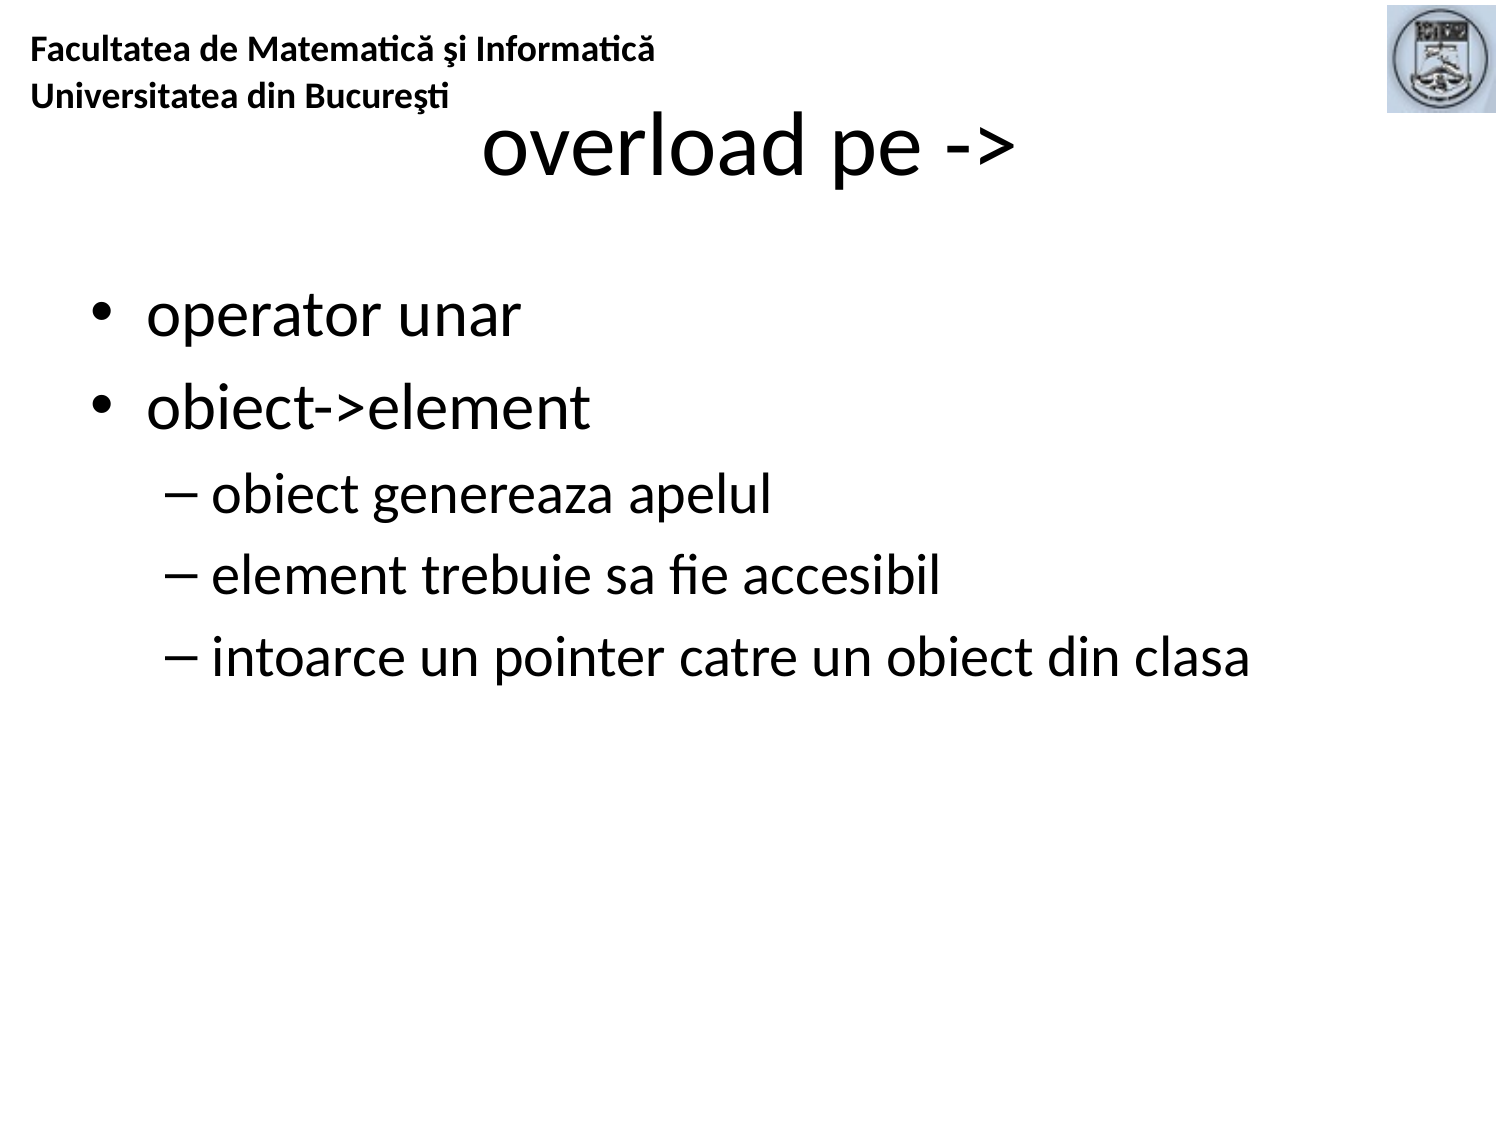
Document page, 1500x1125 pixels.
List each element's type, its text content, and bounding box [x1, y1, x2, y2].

title overload pe -> [75, 45, 1425, 233]
list operator unar obiect->element obiect genereaza apelul element trebuie sa fie accesibil intoarce un pointer catre un obiect din clasa [75, 262, 1425, 1005]
picture [1387, 4, 1496, 113]
text_box Facultatea de Matematică şi Informatică Universitatea din Bucureşti [13, 13, 841, 123]
